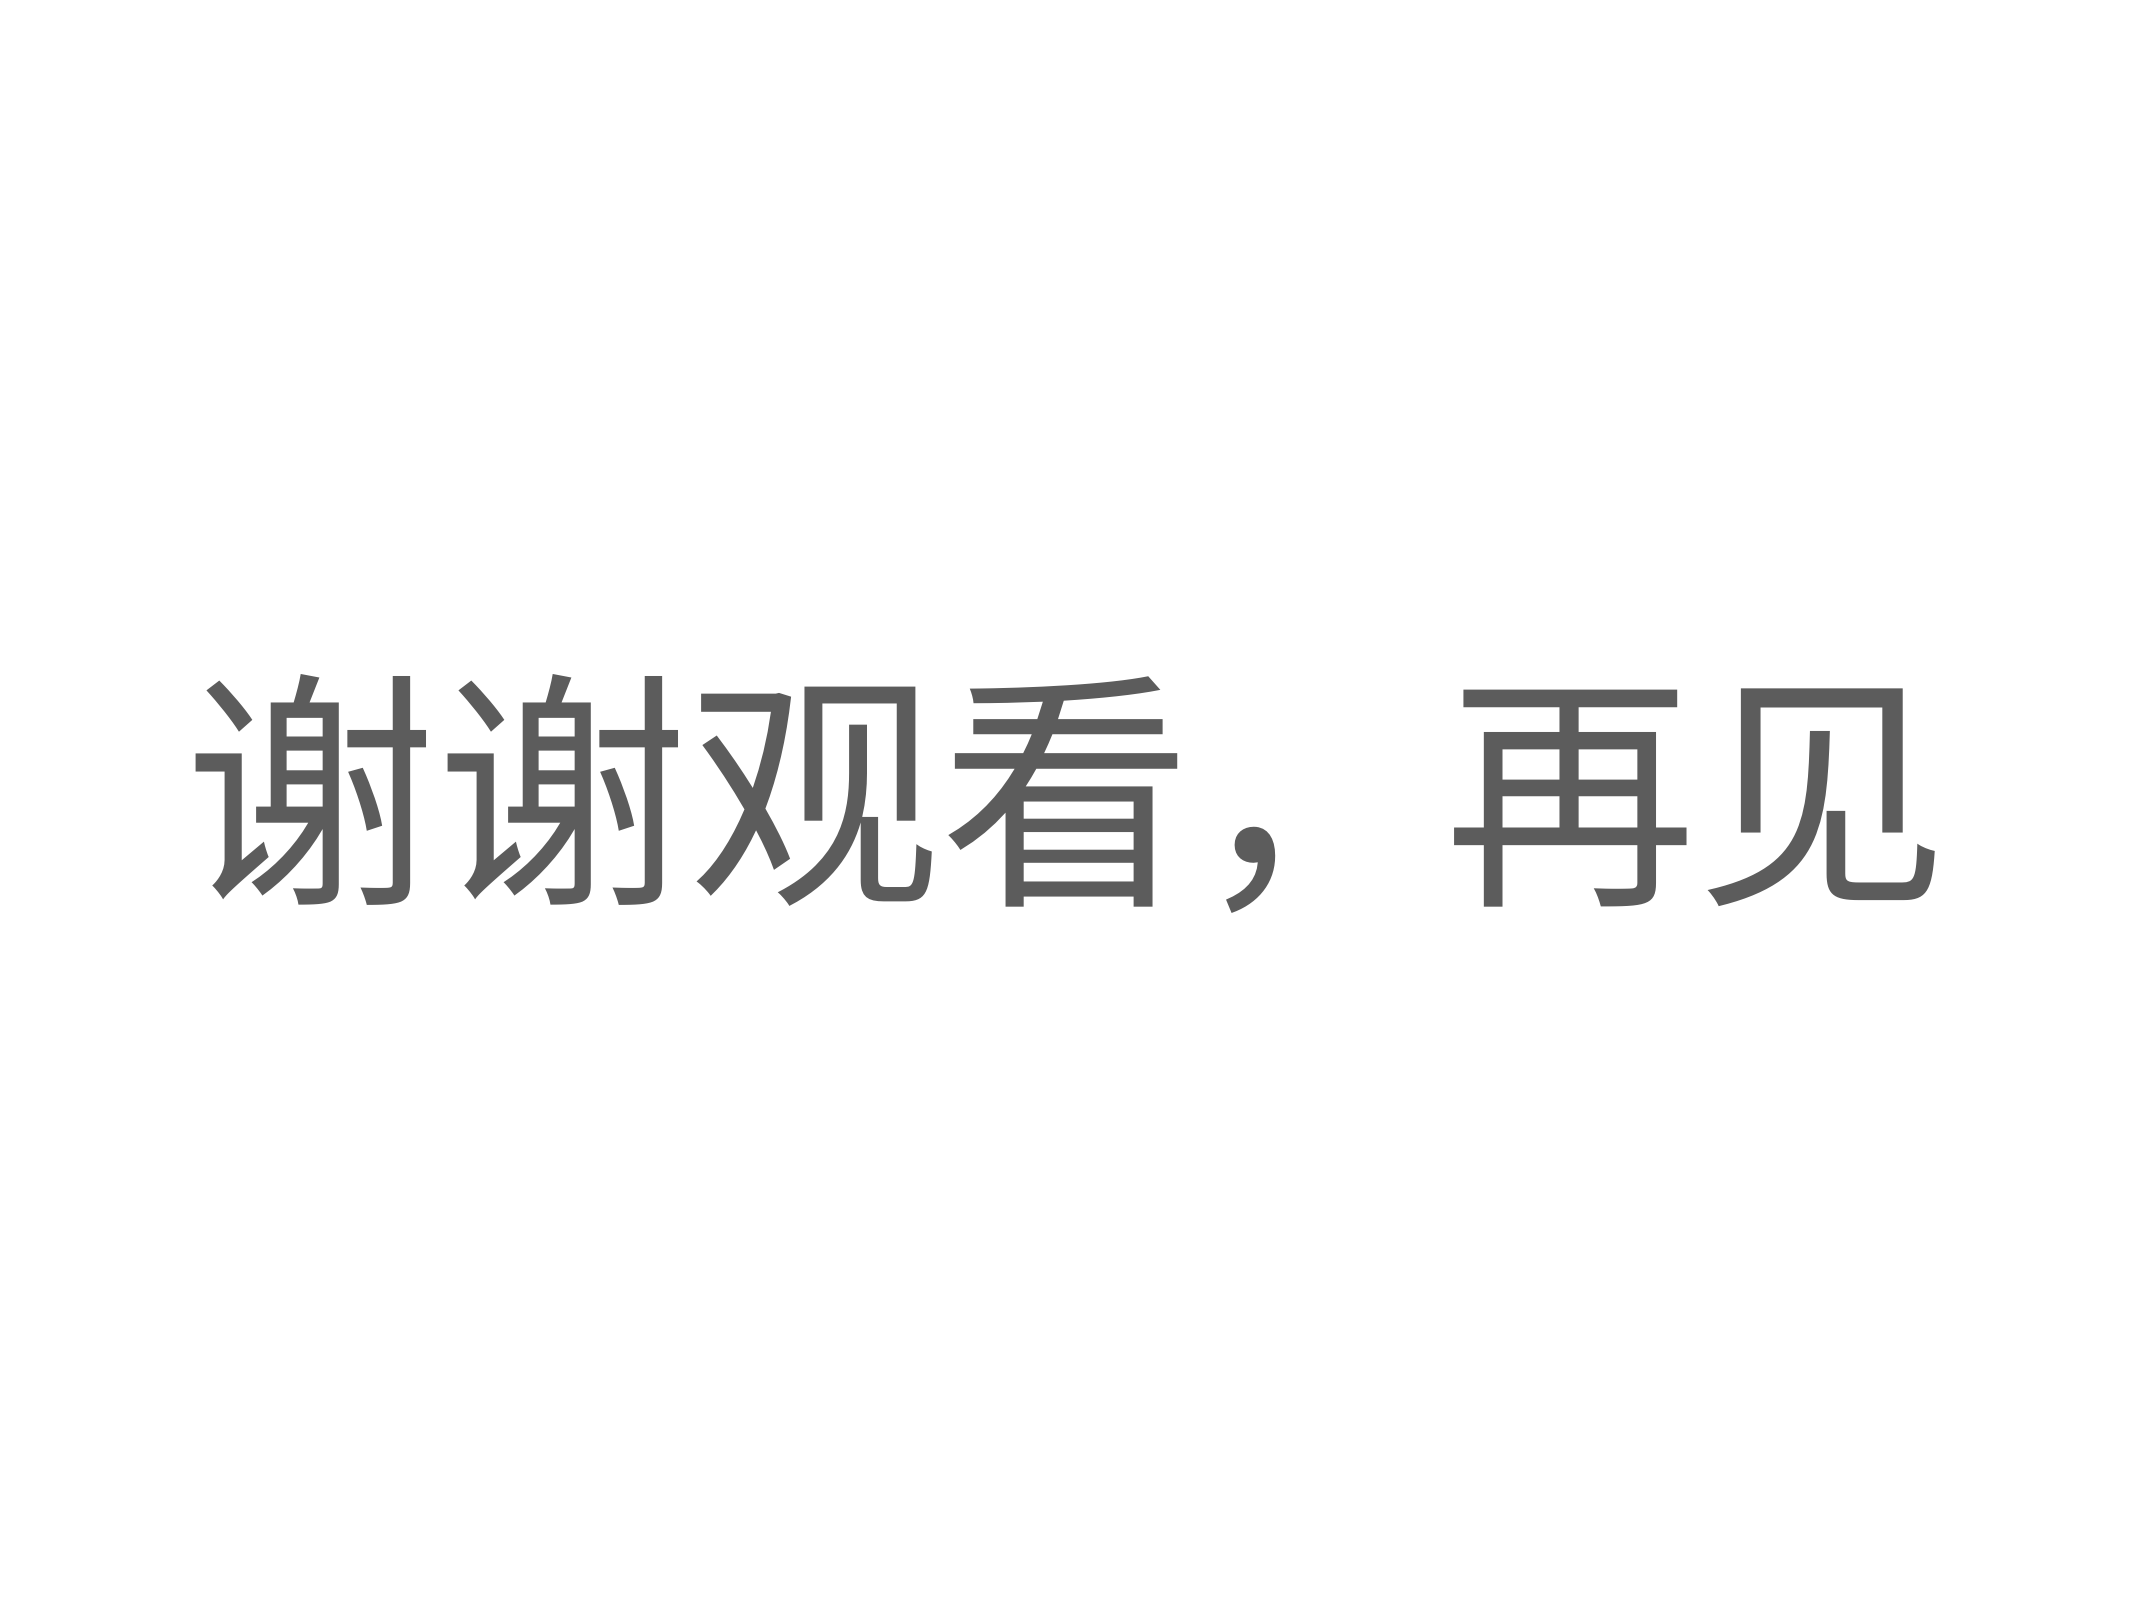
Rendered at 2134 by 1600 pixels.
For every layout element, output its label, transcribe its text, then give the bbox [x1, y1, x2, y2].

title 谢谢观看，再见 [93, 93, 2041, 945]
